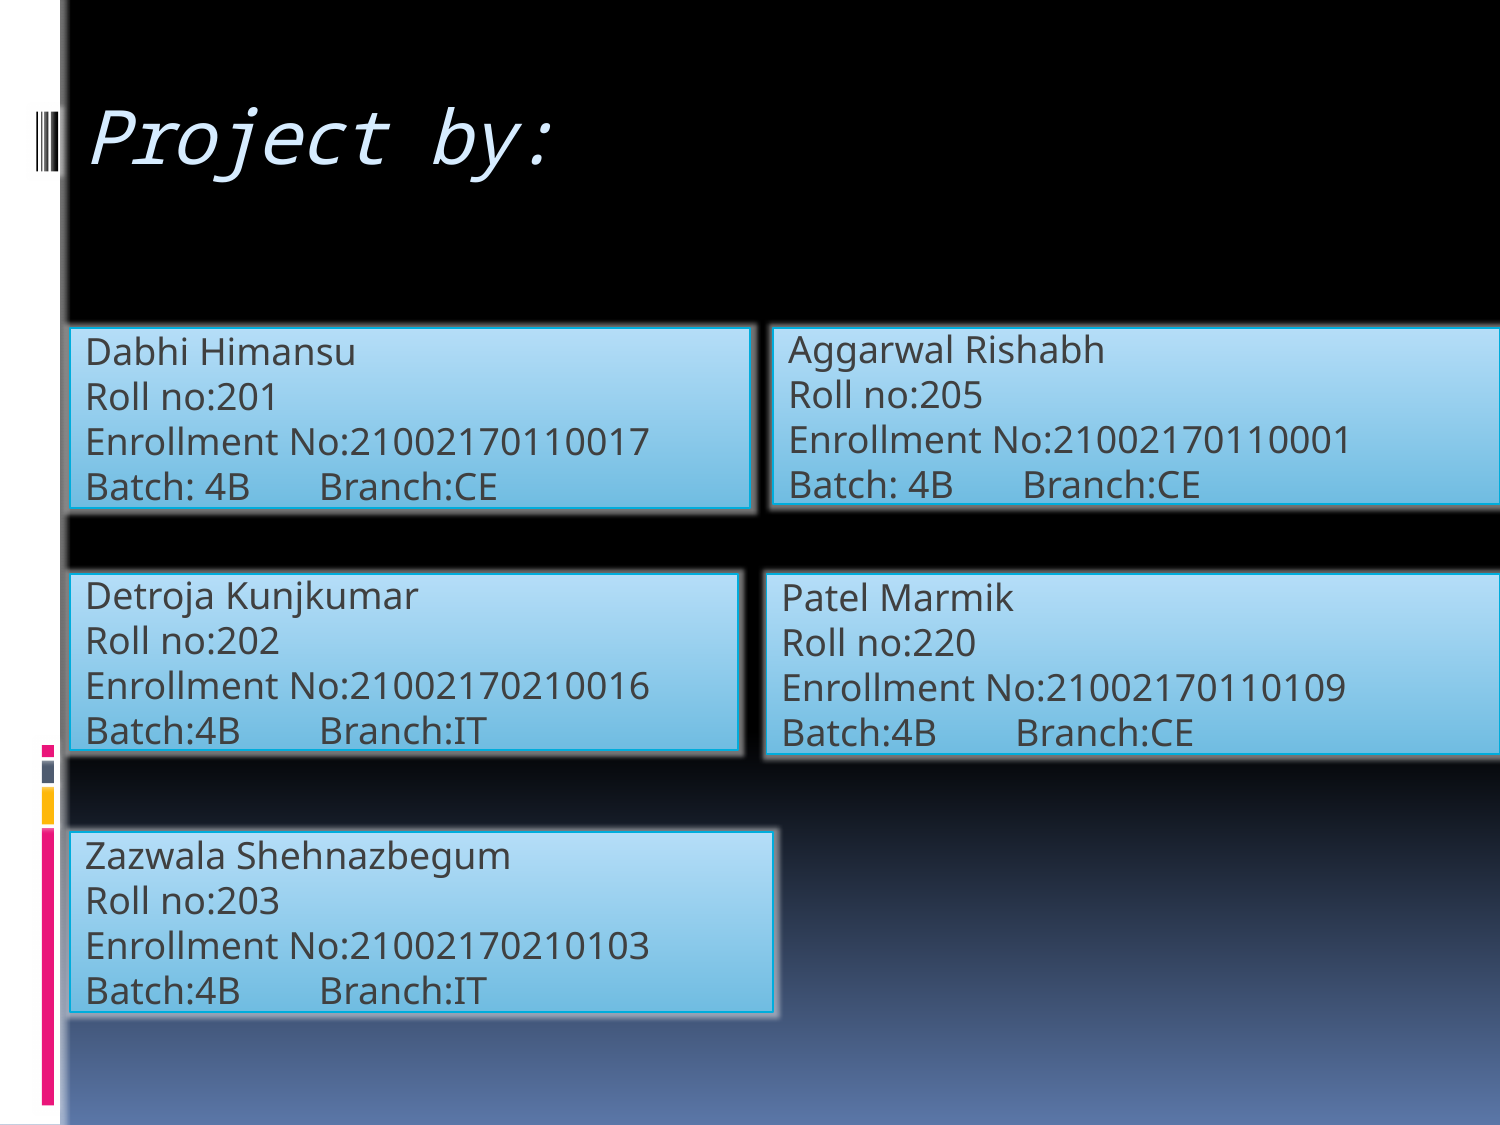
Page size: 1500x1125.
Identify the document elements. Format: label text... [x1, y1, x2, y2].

text_box Detroja Kunjkumar Roll no:202 Enrollment No:21002170210016 Batch:4B Branch:IT [69, 573, 739, 751]
text_box Patel Marmik Roll no:220 Enrollment No:21002170110109 Batch:4B Branch:CE [766, 573, 1500, 755]
title Project by: [70, 82, 1346, 232]
text_box Dabhi Himansu Roll no:201 Enrollment No:21002170110017 Batch: 4B Branch:CE [69, 327, 751, 509]
text_box Aggarwal Rishabh Roll no:205 Enrollment No:21002170110001 Batch: 4B Branch:CE [772, 327, 1500, 505]
text_box Zazwala Shehnazbegum Roll no:203 Enrollment No:21002170210103 Batch:4B Branch:IT [69, 831, 774, 1013]
